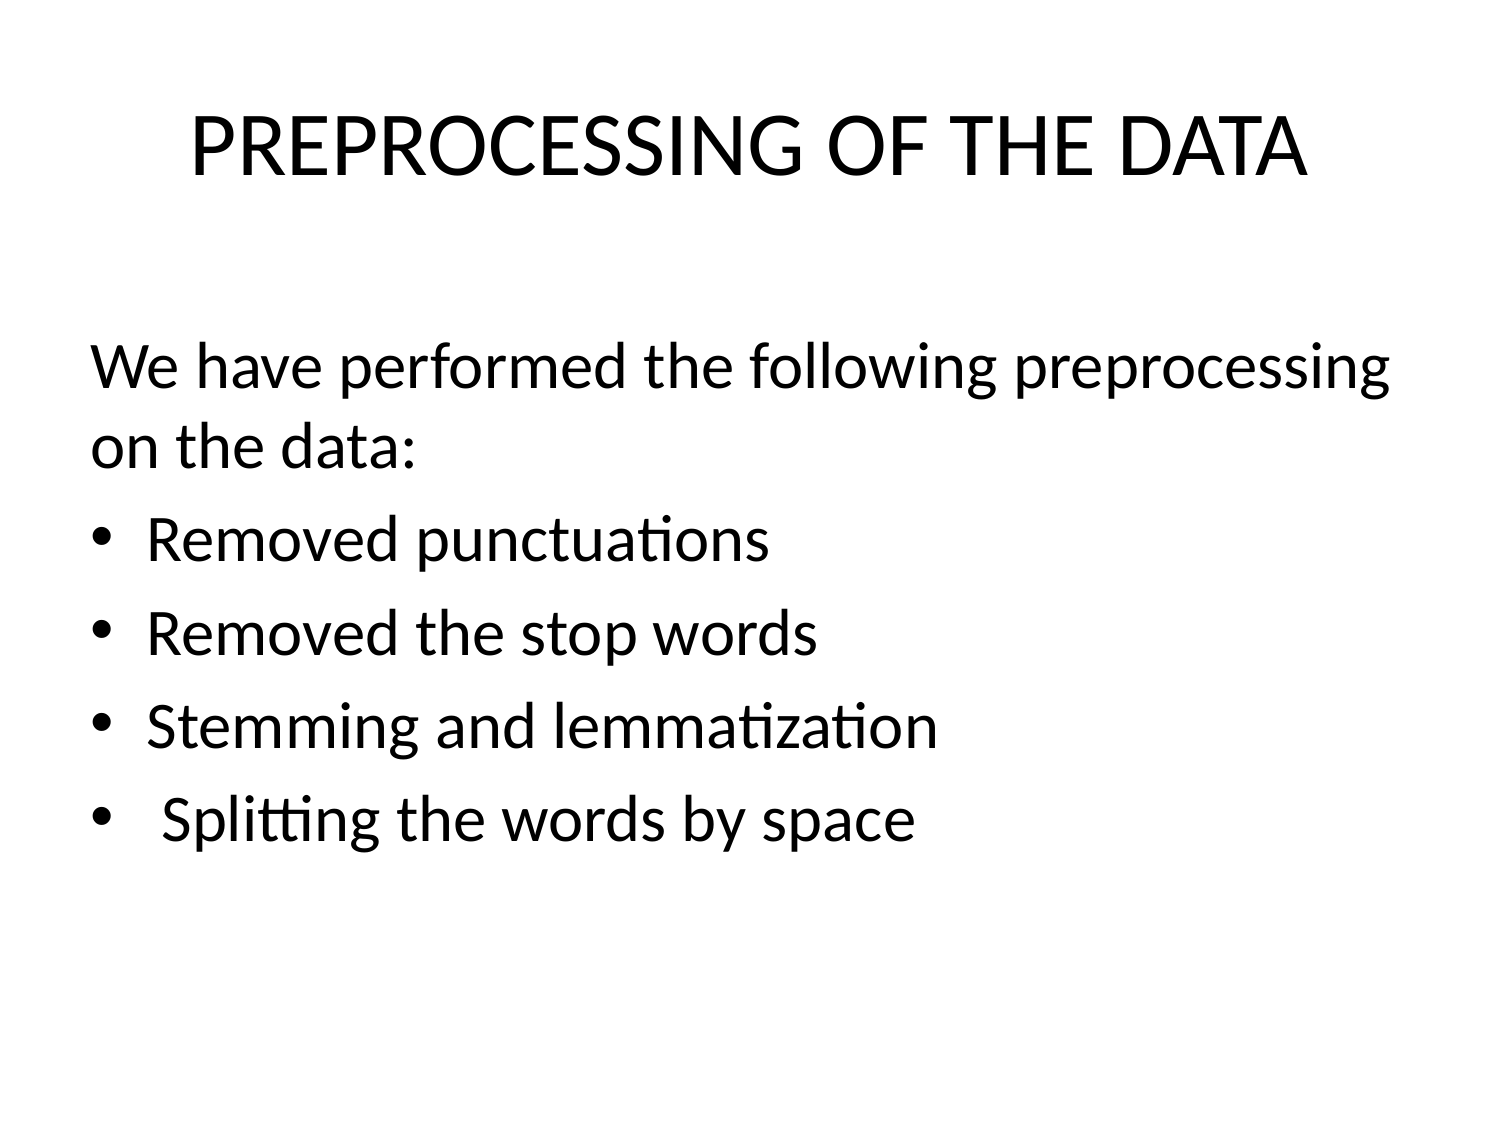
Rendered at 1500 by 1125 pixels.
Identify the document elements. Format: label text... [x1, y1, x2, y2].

title PREPROCESSING OF THE DATA [75, 45, 1425, 233]
list We have performed the following preprocessing on the data: Removed punctuations Removed the stop words Stemming and lemmatization Splitting the words by space [75, 314, 1425, 1005]
